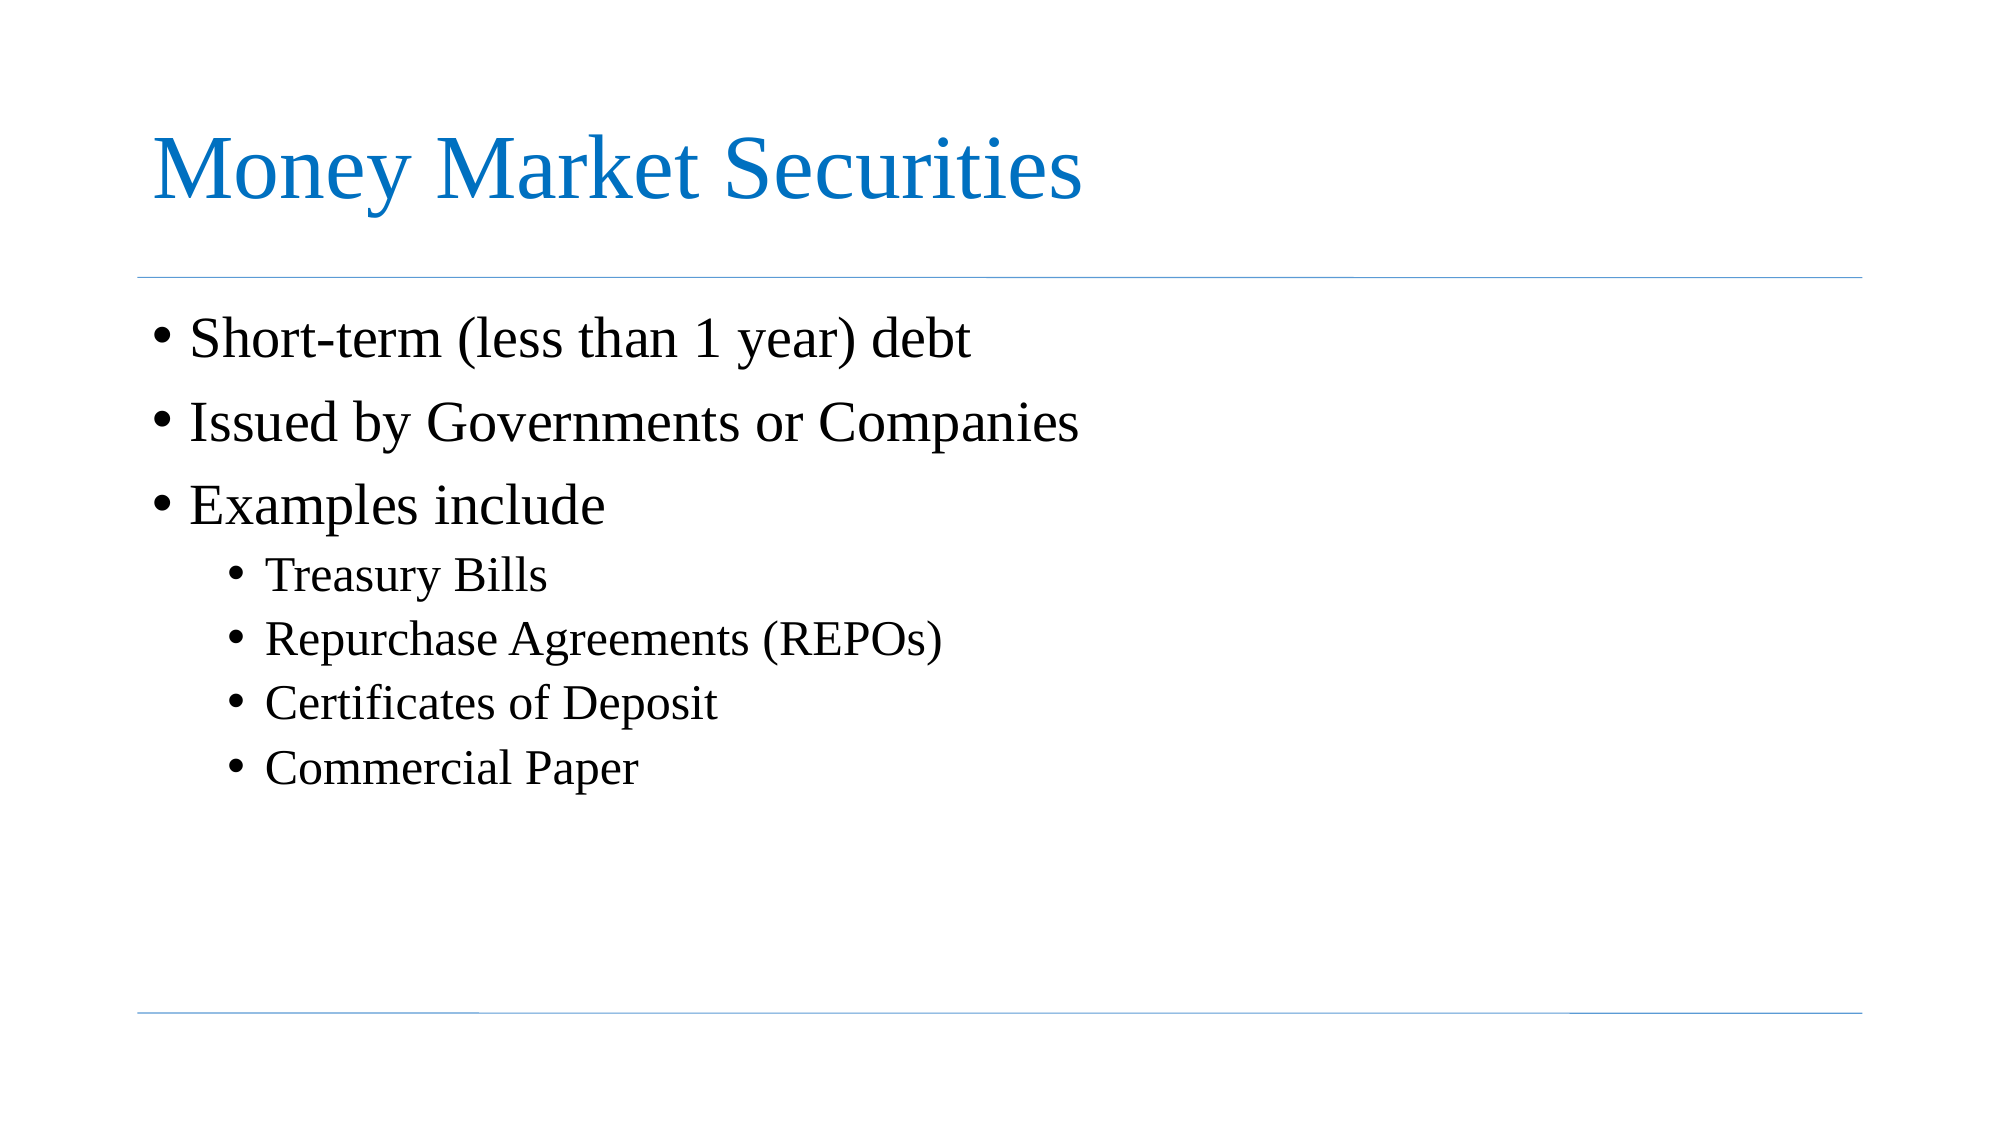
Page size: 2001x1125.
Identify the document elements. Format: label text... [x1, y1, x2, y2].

list Short-term (less than 1 year) debt Issued by Governments or Companies Examples include Treasury Bills Repurchase Agreements (REPOs) Certificates of Deposit Commercial Paper [137, 299, 1863, 1014]
title Money Market Securities [137, 59, 1863, 278]
